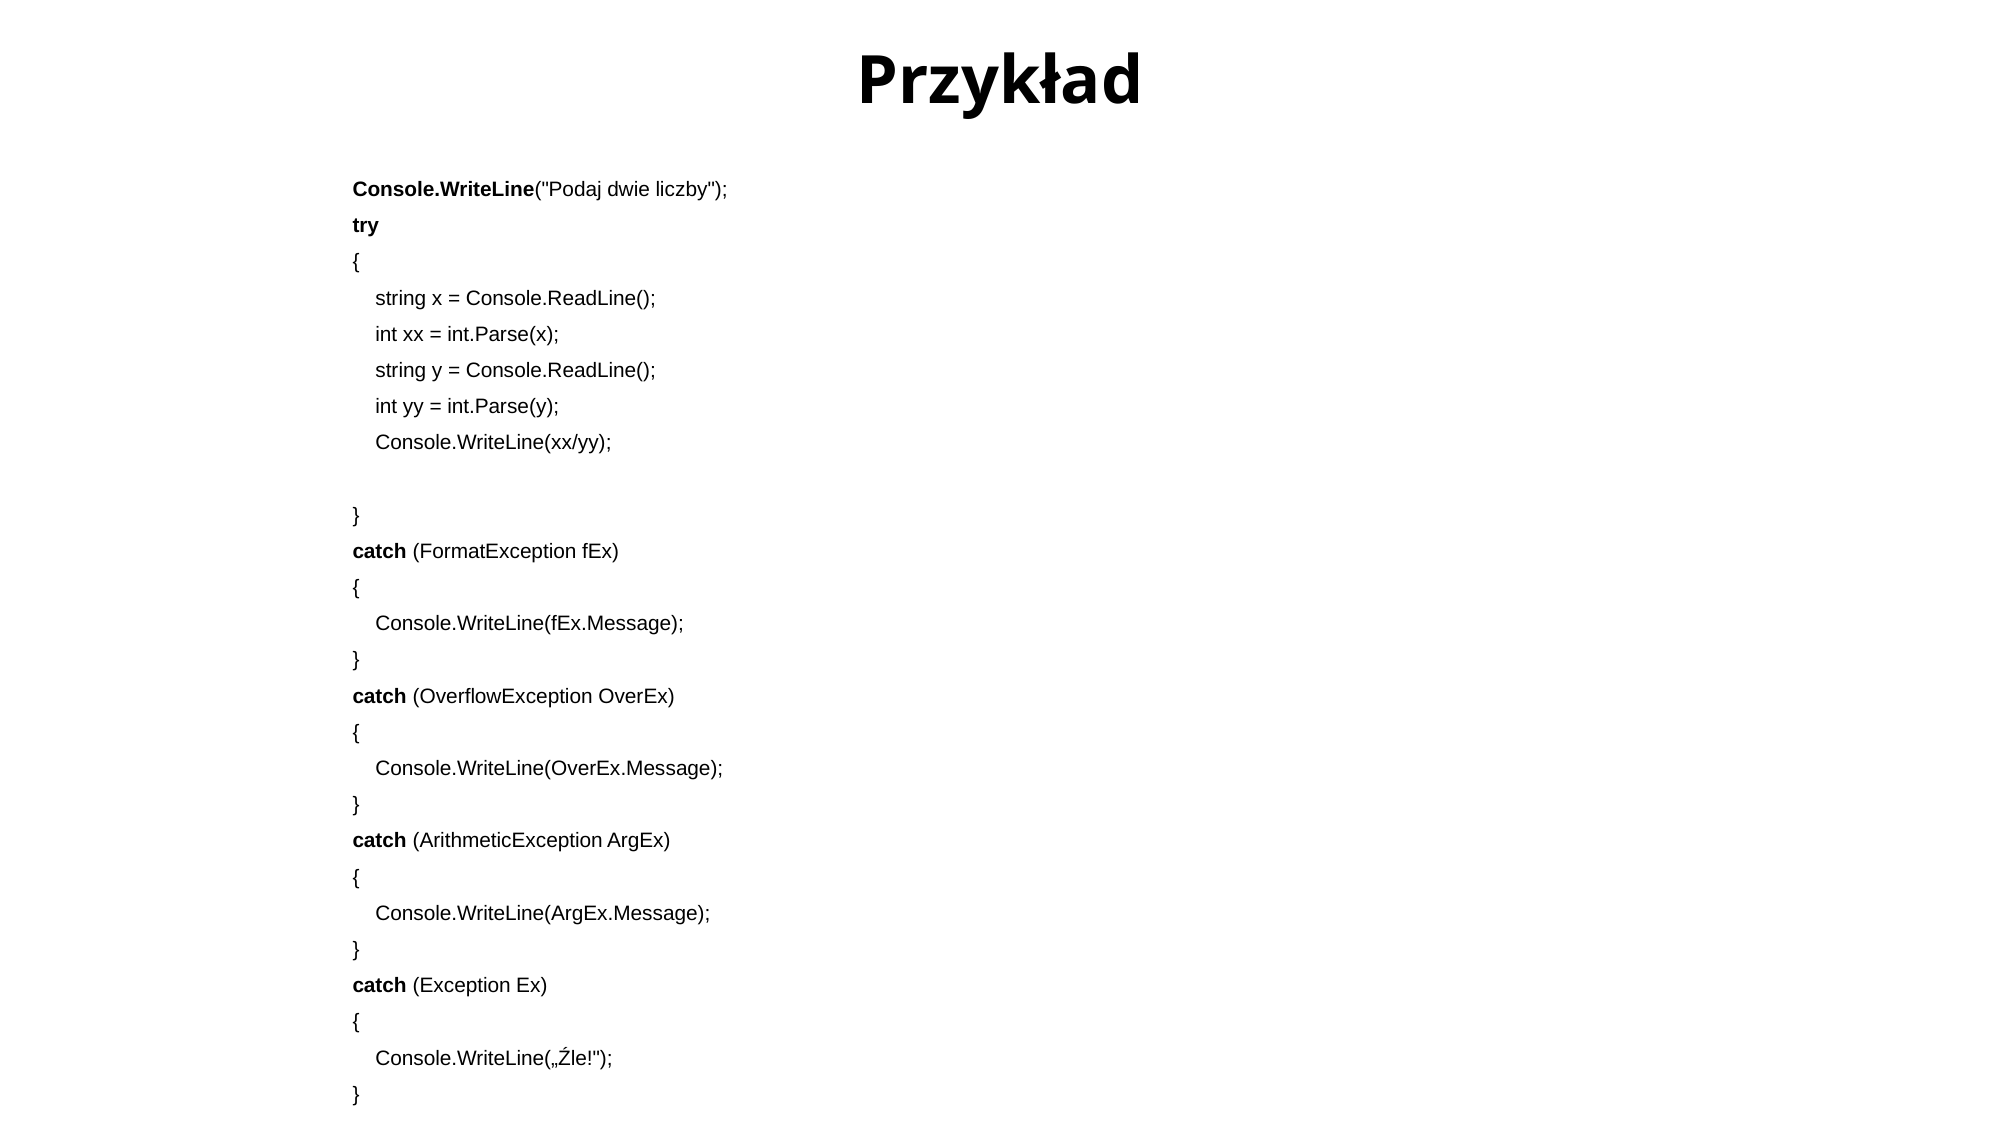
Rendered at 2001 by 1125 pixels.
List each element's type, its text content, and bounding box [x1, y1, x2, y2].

list Console.WriteLine("Podaj dwie liczby"); try { string x = Console.ReadLine(); int xx = int.Parse(x); string y = Console.ReadLine(); int yy = int.Parse(y); Console.WriteLine(xx/yy); } catch (FormatException fEx) { Console.WriteLine(fEx.Message); } catch (OverflowException OverEx) { Console.WriteLine(OverEx.Message); } catch (ArithmeticException ArgEx) { Console.WriteLine(ArgEx.Message); } catch (Exception Ex) { Console.WriteLine(„Źle!"); } [337, 163, 1180, 1125]
title Przykład [137, 0, 1863, 163]
